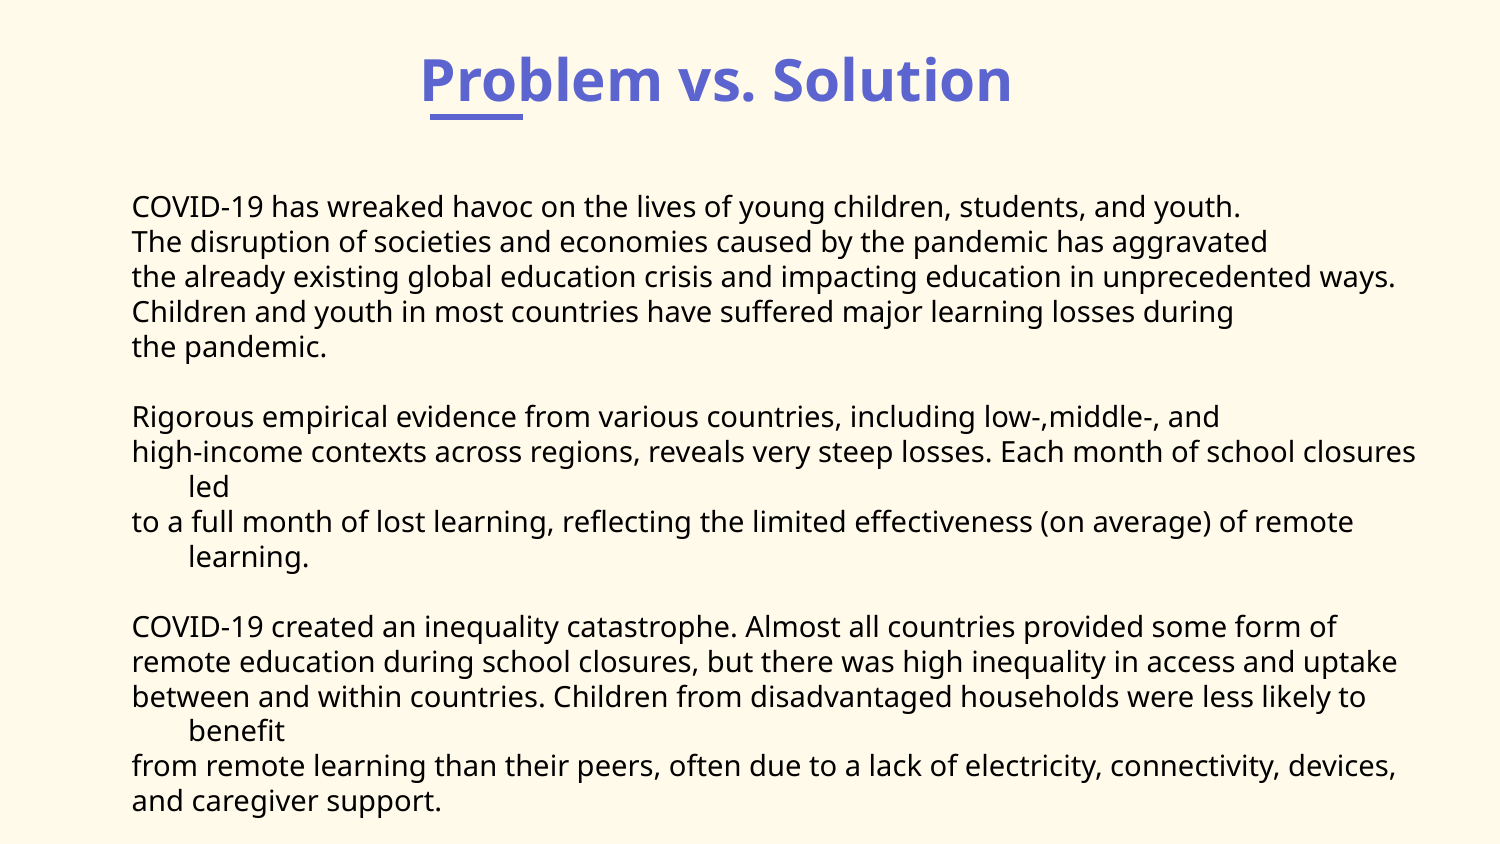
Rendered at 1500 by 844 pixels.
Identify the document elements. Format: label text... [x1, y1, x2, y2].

title Problem vs. Solution [227, 37, 1207, 128]
subtitle COVID-19 has wreaked havoc on the lives of young children, students, and youth. The disruption of societies and economies caused by the pandemic has aggravated the already existing global education crisis and impacting education in unprecedented ways. Children and youth in most countries have suffered major learning losses during the pandemic. Rigorous empirical evidence from various countries, including low-,middle-, and high-income contexts across regions, reveals very steep losses. Each month of school closures led to a full month of lost learning, reflecting the limited effectiveness (on average) of remote learning. COVID-19 created an inequality catastrophe. Almost all countries provided some form of remote education during school closures, but there was high inequality in access and uptake between and within countries. Children from disadvantaged households were less likely to benefit from remote learning than their peers, often due to a lack of electricity, connectivity, devices, and caregiver support. [98, 173, 1475, 816]
